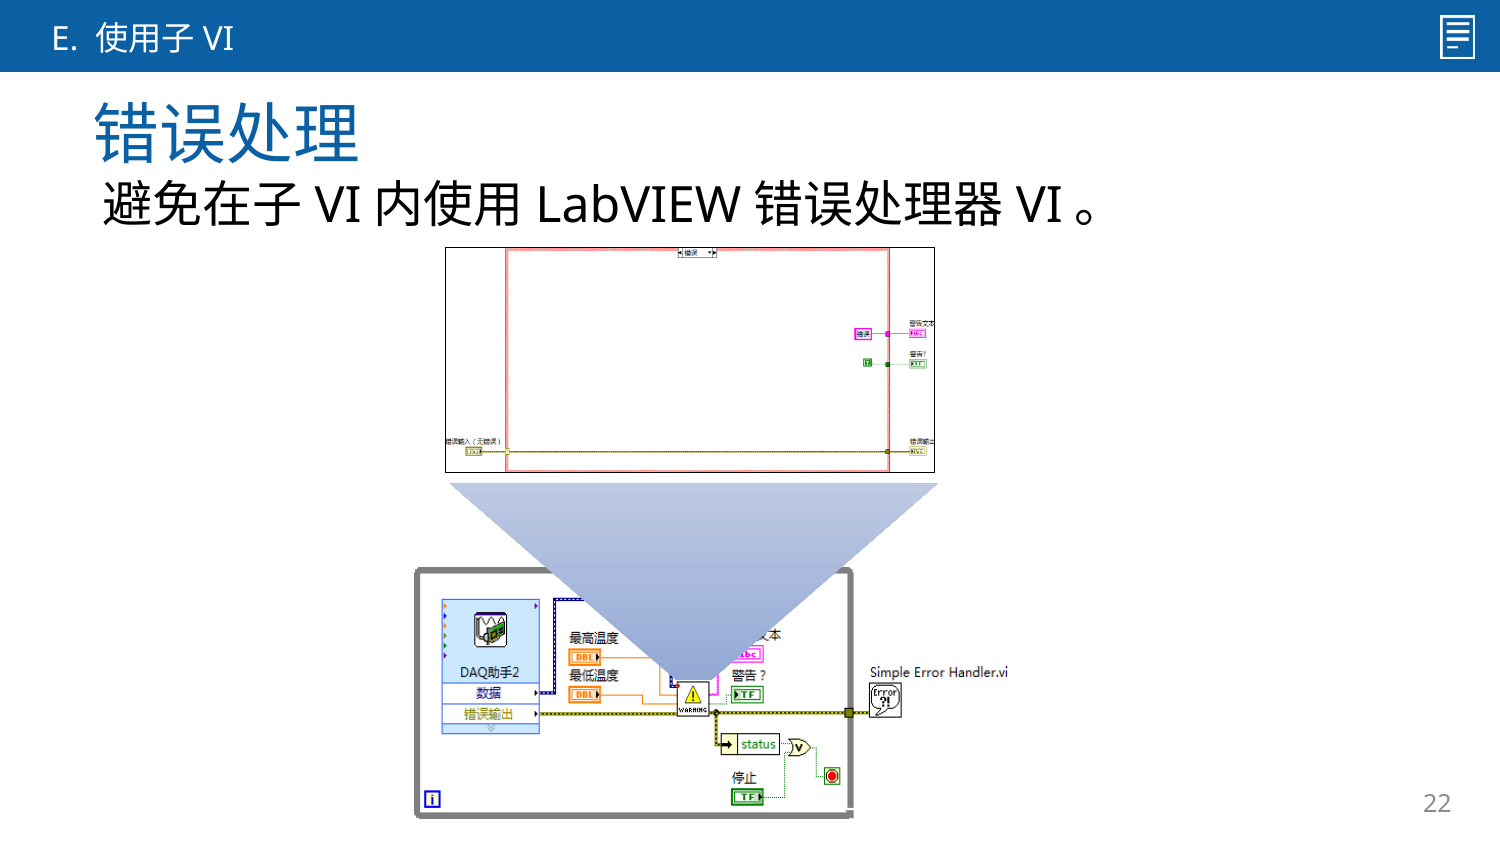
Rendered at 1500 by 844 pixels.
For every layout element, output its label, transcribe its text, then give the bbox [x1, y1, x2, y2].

slide_number 22 [1400, 782, 1475, 828]
picture [1440, 15, 1475, 59]
list 避免在子VI内使用LabVIEW错误处理器VI。 [87, 165, 1363, 640]
picture [414, 567, 1009, 819]
text_box [448, 481, 940, 565]
picture [445, 247, 935, 474]
list 错误处理 [78, 84, 1366, 282]
list E. 使用子VI [35, 9, 1113, 63]
